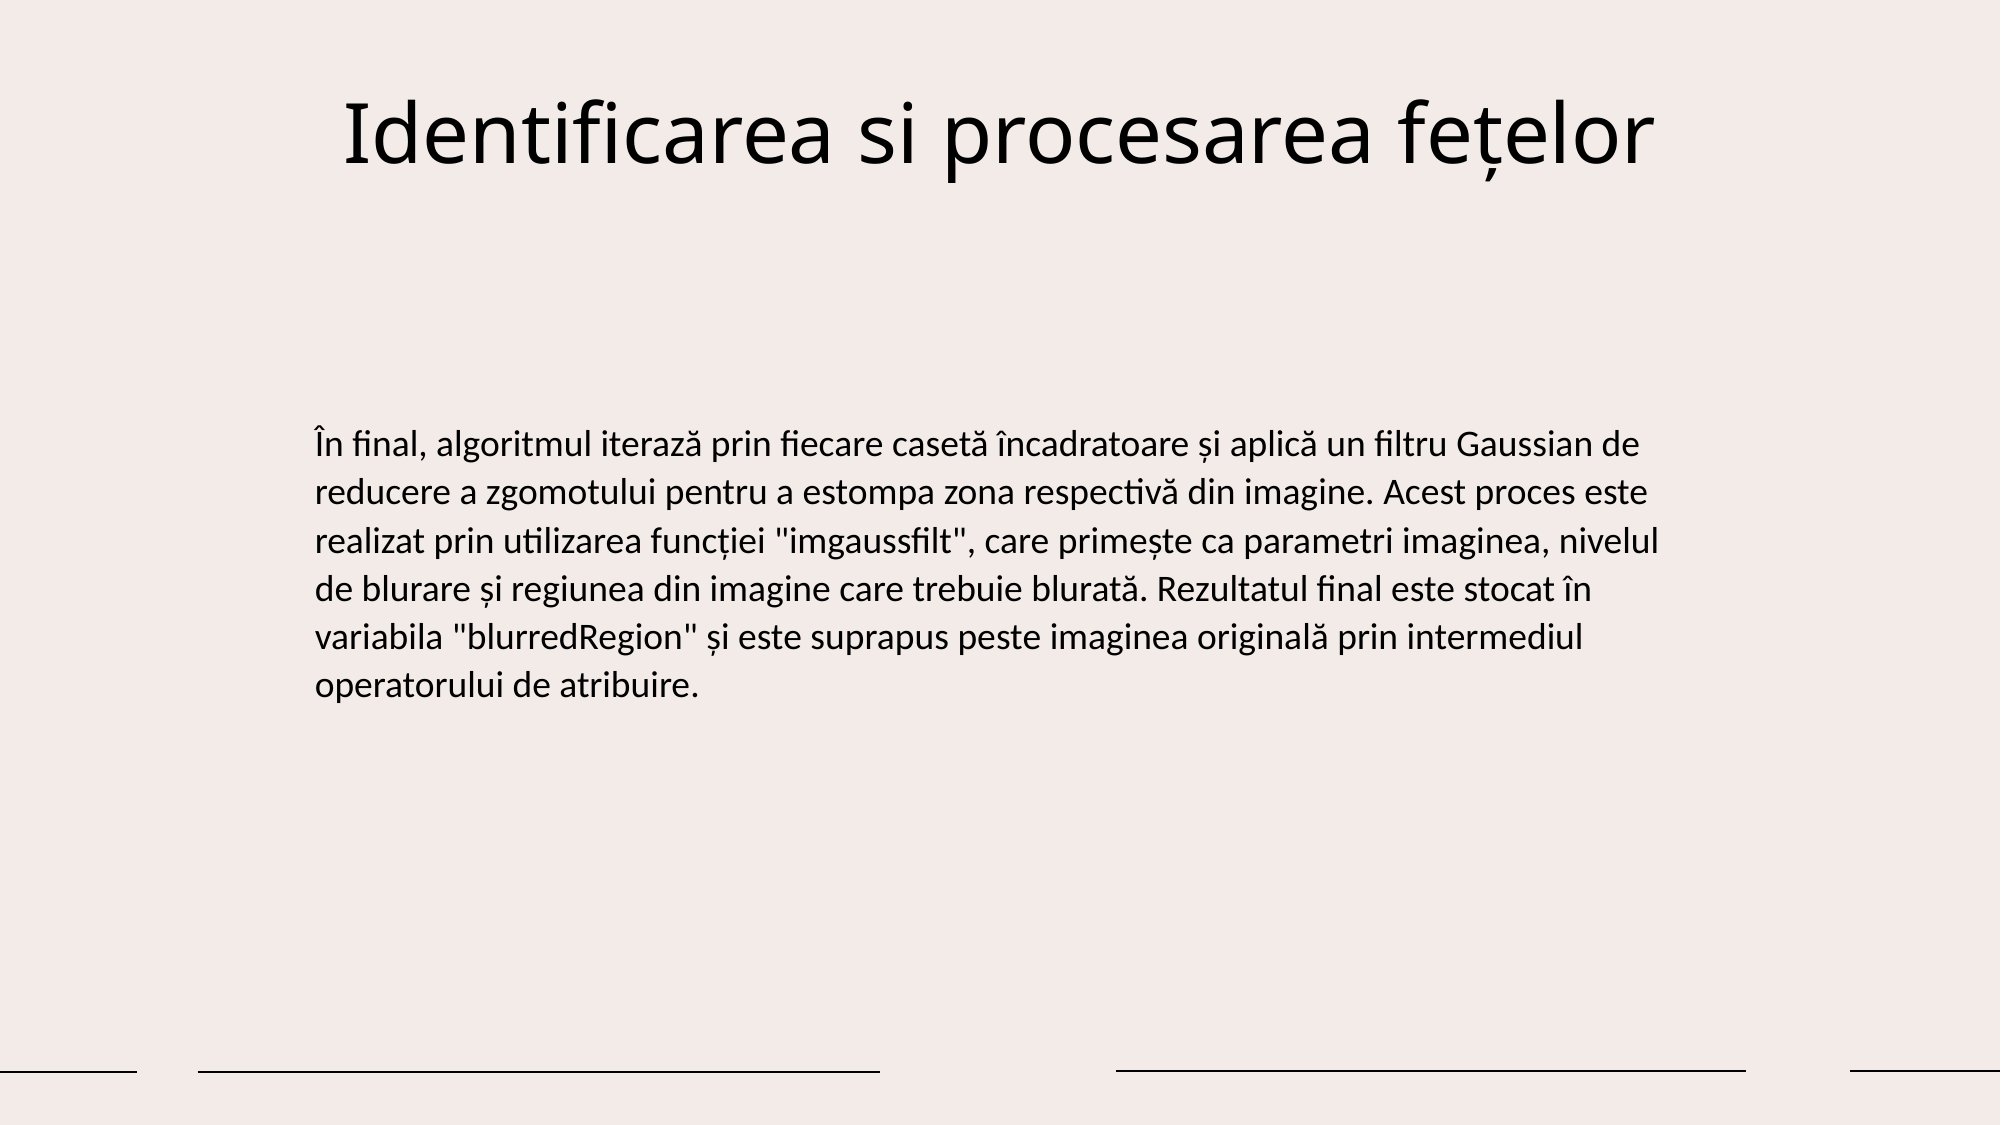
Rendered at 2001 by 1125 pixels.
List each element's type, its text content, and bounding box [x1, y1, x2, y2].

text_box În final, algoritmul iterază prin fiecare casetă încadratoare și aplică un filtru Gaussian de reducere a zgomotului pentru a estompa zona respectivă din imagine. Acest proces este realizat prin utilizarea funcției "imgaussfilt", care primește ca parametri imaginea, nivelul de blurare și regiunea din imagine care trebuie blurată. Rezultatul final este stocat în variabila "blurredRegion" și este suprapus peste imaginea originală prin intermediul operatorului de atribuire. [299, 408, 1685, 713]
title Identificarea si procesarea fețelor [187, 83, 1813, 251]
